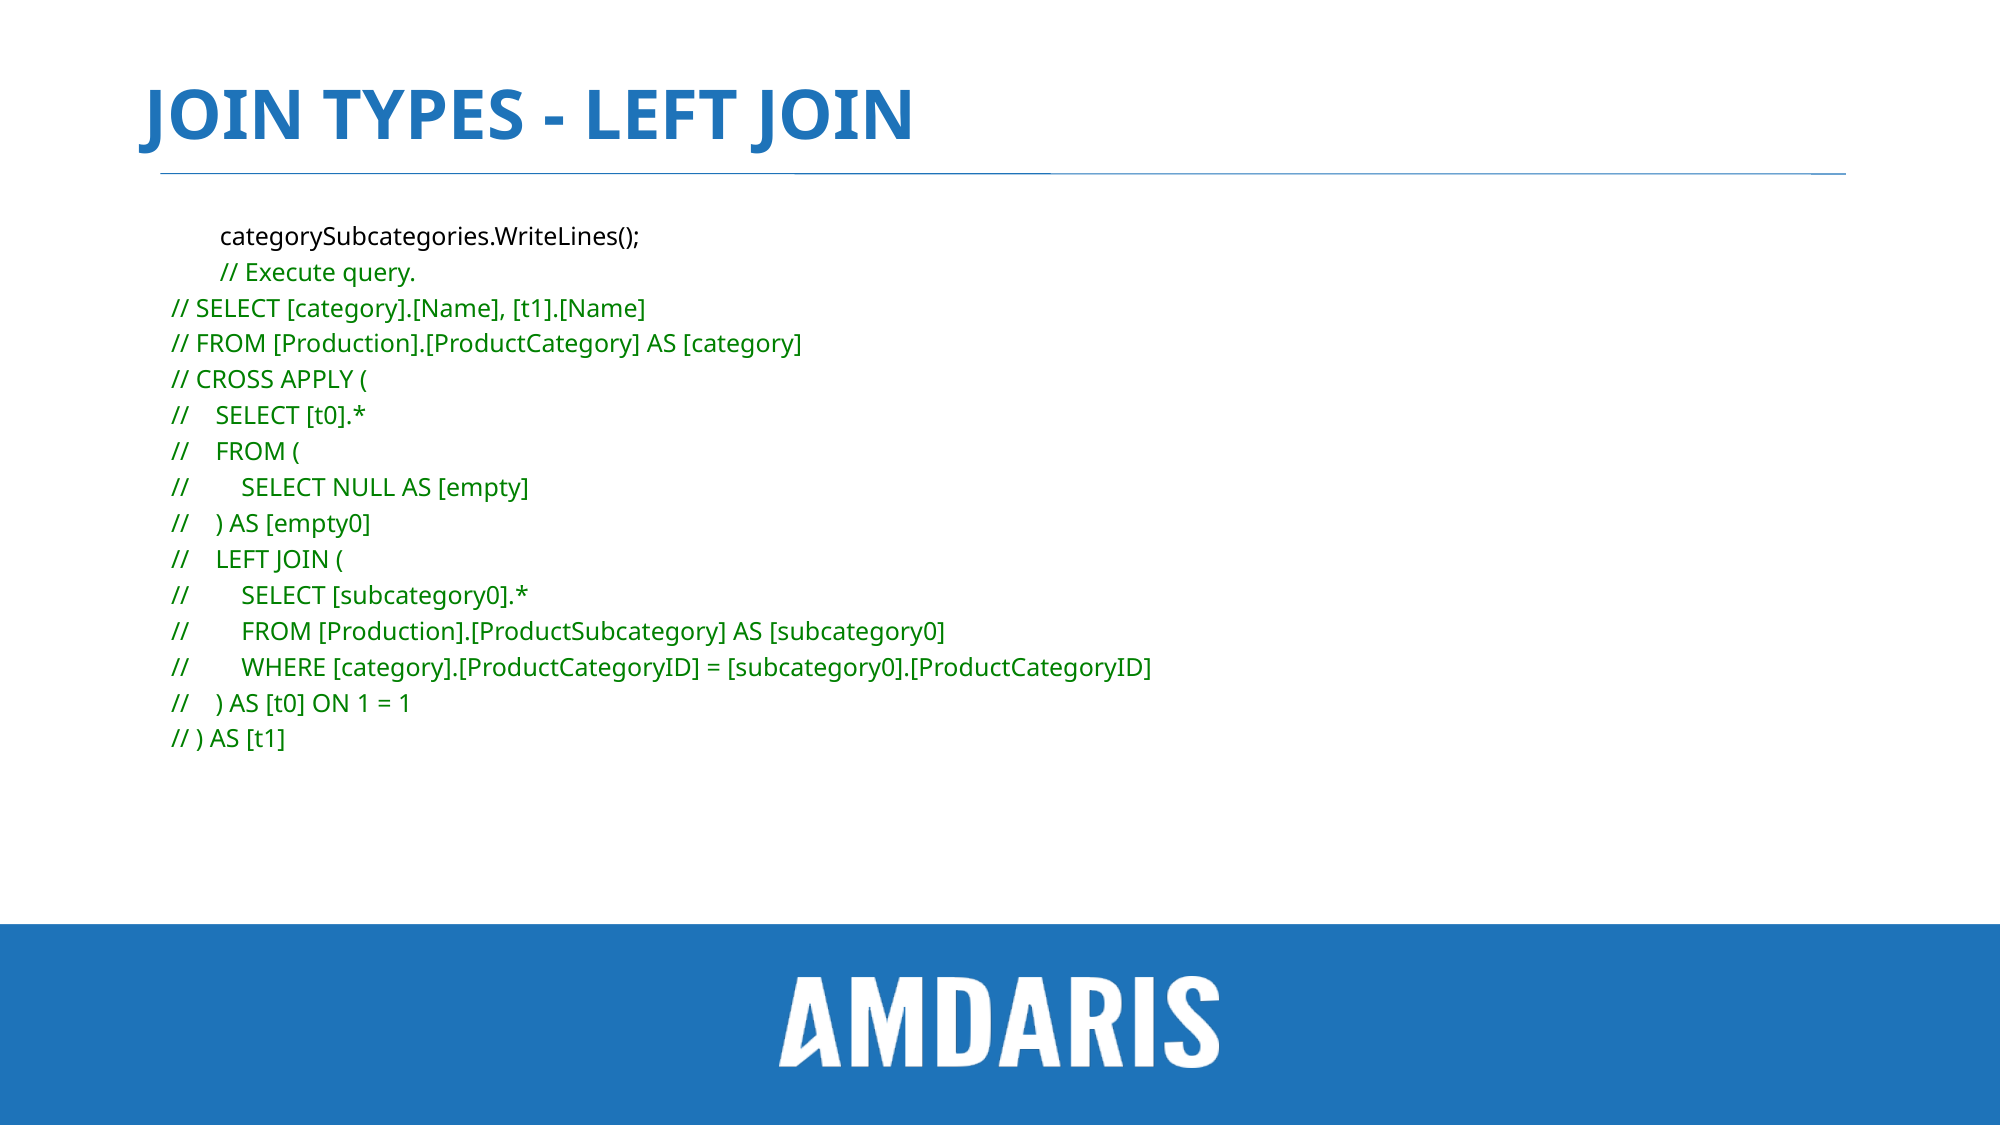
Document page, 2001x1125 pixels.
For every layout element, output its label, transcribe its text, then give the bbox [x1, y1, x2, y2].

list categorySubcategories.WriteLines(); // Execute query. // SELECT [category].[Name], [t1].[Name] // FROM [Production].[ProductCategory] AS [category] // CROSS APPLY ( // SELECT [t0].* // FROM ( // SELECT NULL AS [empty] // ) AS [empty0] // LEFT JOIN ( // SELECT [subcategory0].* // FROM [Production].[ProductSubcategory] AS [subcategory0] // WHERE [category].[ProductCategoryID] = [subcategory0].[ProductCategoryID] // ) AS [t0] ON 1 = 1 // ) AS [t1] [136, 206, 1863, 888]
title JOIN Types - LEFT JOIN [136, 59, 1863, 175]
picture [779, 976, 1221, 1068]
